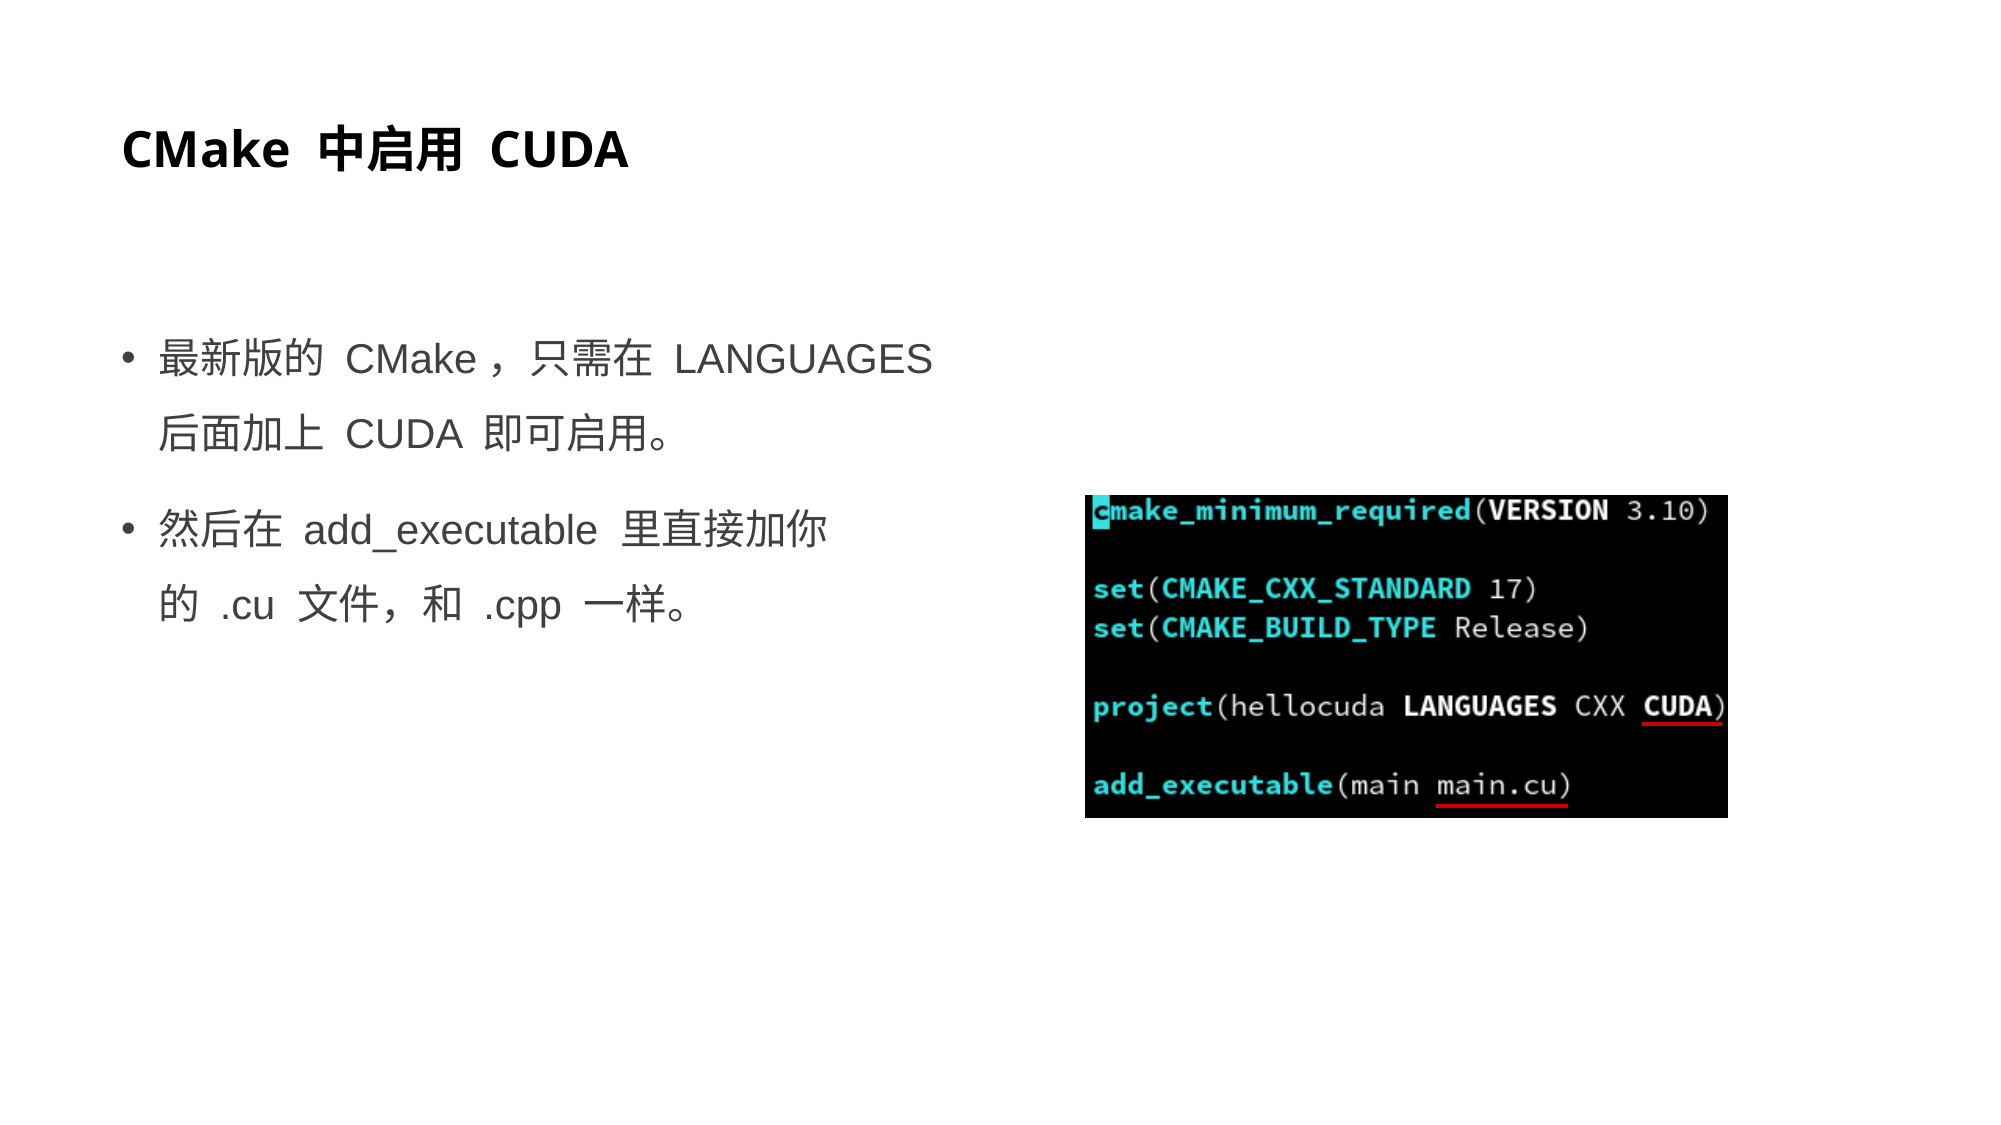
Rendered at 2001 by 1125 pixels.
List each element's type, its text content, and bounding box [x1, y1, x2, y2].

title CMake 中启用 CUDA [106, 42, 1832, 260]
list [1084, 495, 1728, 818]
list 最新版的 CMake，只需在 LANGUAGES 后面加上 CUDA 即可启用。 然后在 add_executable 里直接加你的 .cu 文件，和 .cpp 一样。 [106, 299, 957, 1014]
